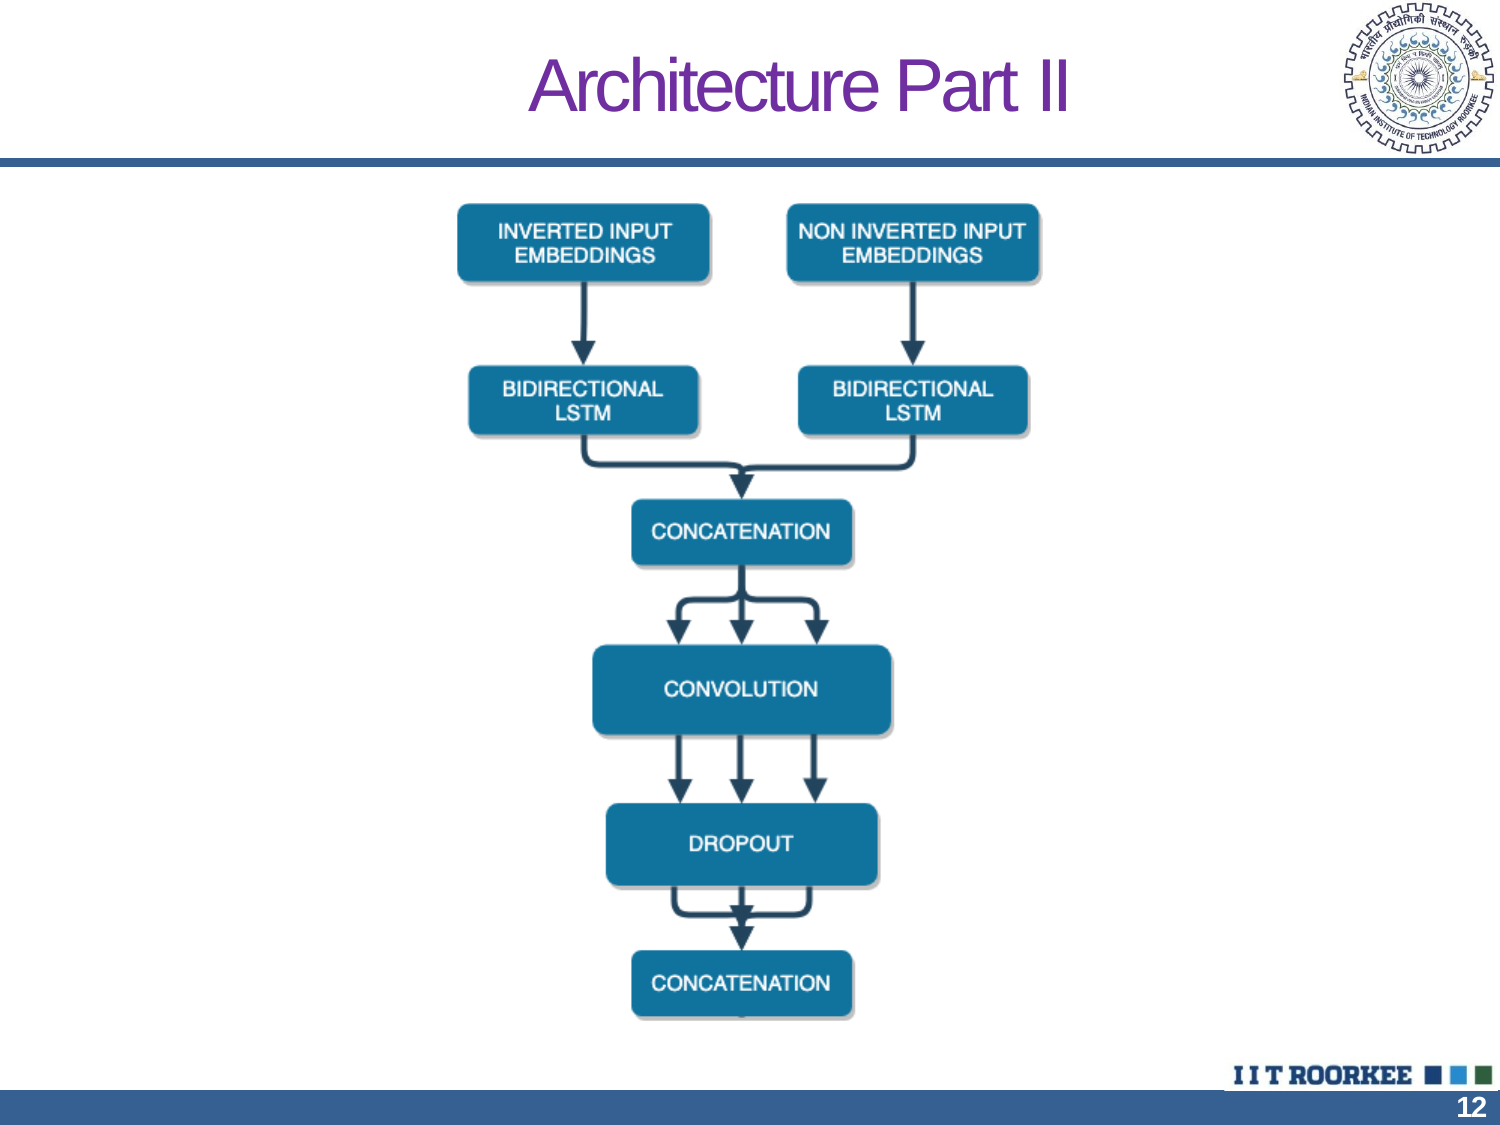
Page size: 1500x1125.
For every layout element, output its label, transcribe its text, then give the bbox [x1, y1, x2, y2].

text_box Architecture Part II [526, 36, 1132, 127]
picture [1224, 1057, 1498, 1091]
picture [1339, 0, 1500, 158]
slide_number 12 [1451, 1093, 1489, 1125]
picture [456, 203, 1044, 1033]
